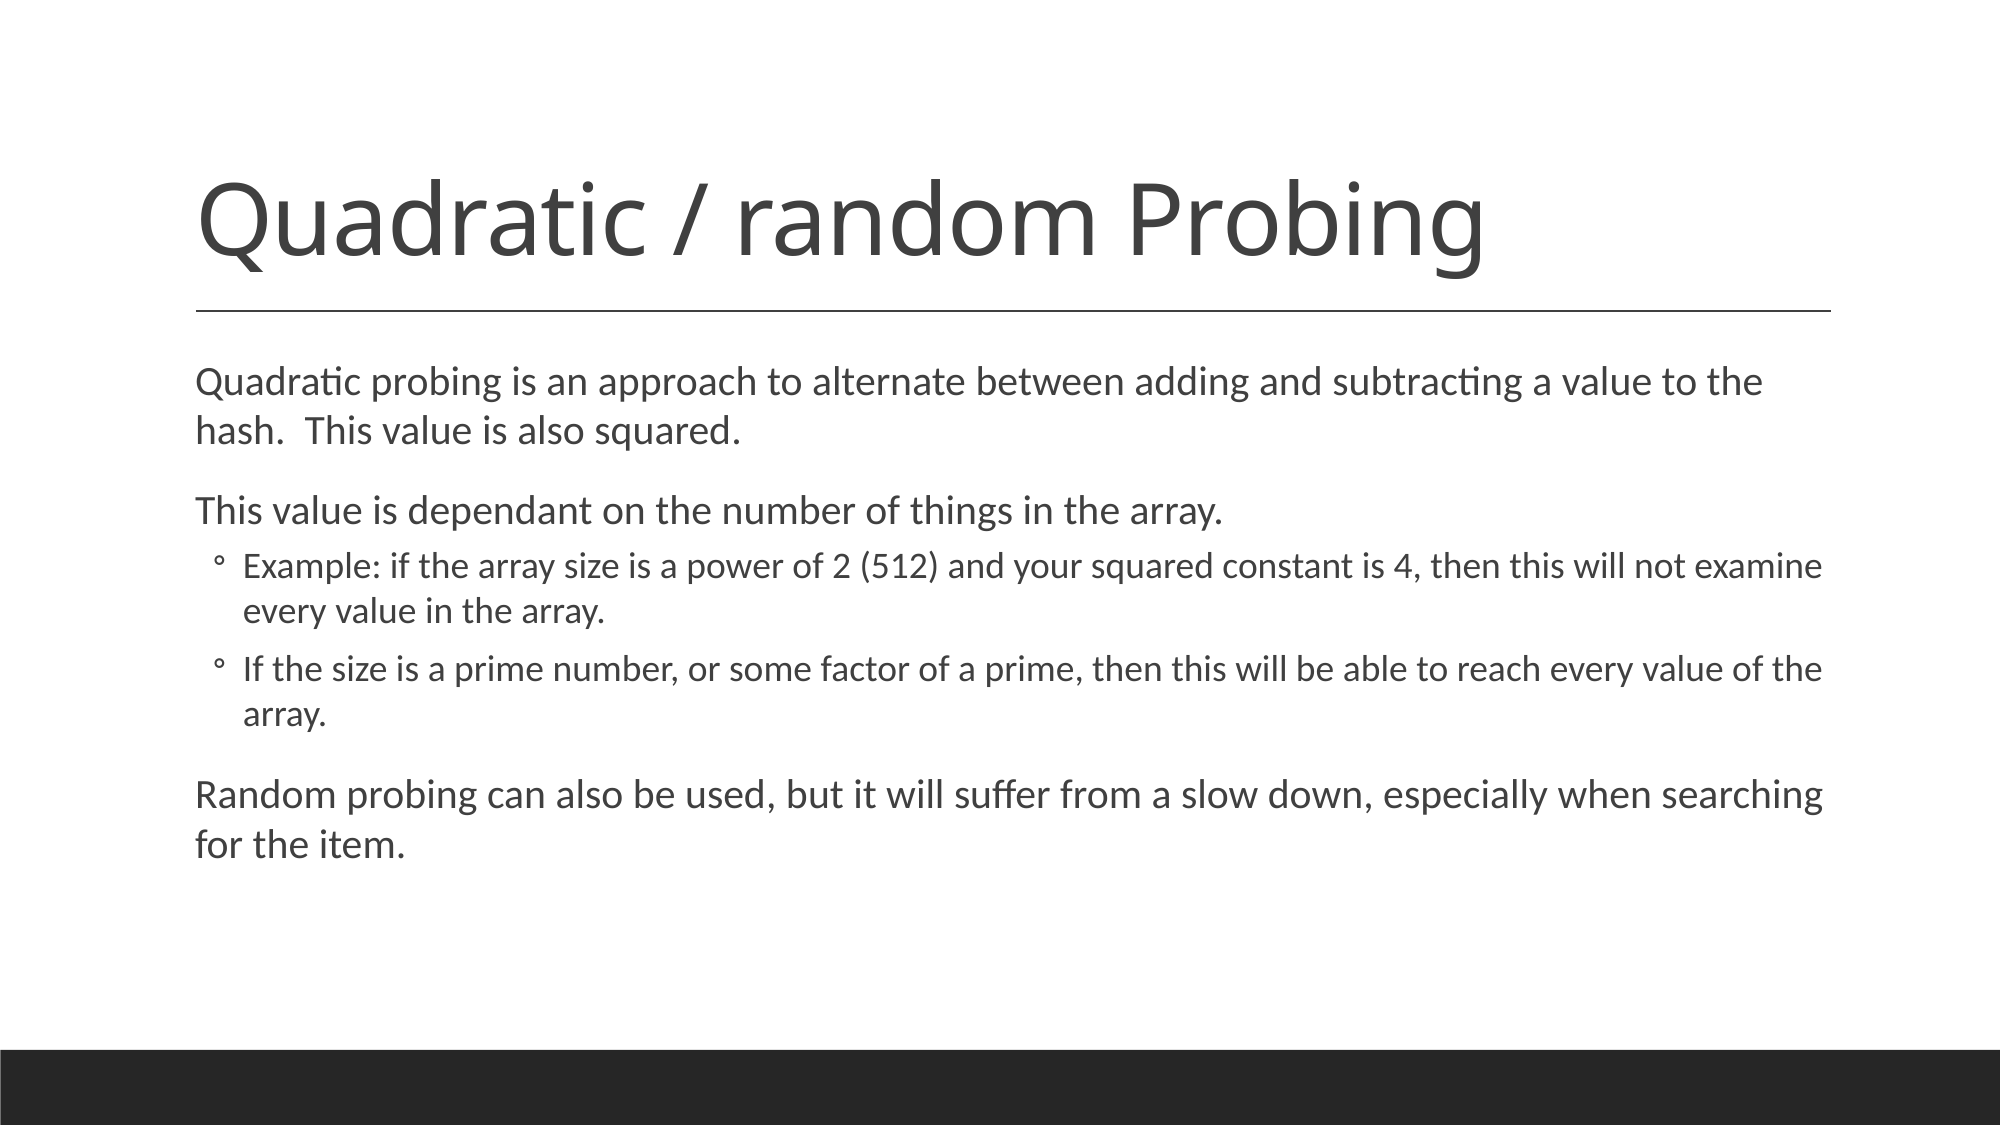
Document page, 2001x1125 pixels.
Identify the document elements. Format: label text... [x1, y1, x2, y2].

list Quadratic probing is an approach to alternate between adding and subtracting a value to the hash. This value is also squared. This value is dependant on the number of things in the array. Example: if the array size is a power of 2 (512) and your squared constant is 4, then this will not examine every value in the array. If the size is a prime number, or some factor of a prime, then this will be able to reach every value of the array. Random probing can also be used, but it will suffer from a slow down, especially when searching for the item. [180, 345, 1830, 963]
title Quadratic / random Probing [180, 47, 1830, 285]
